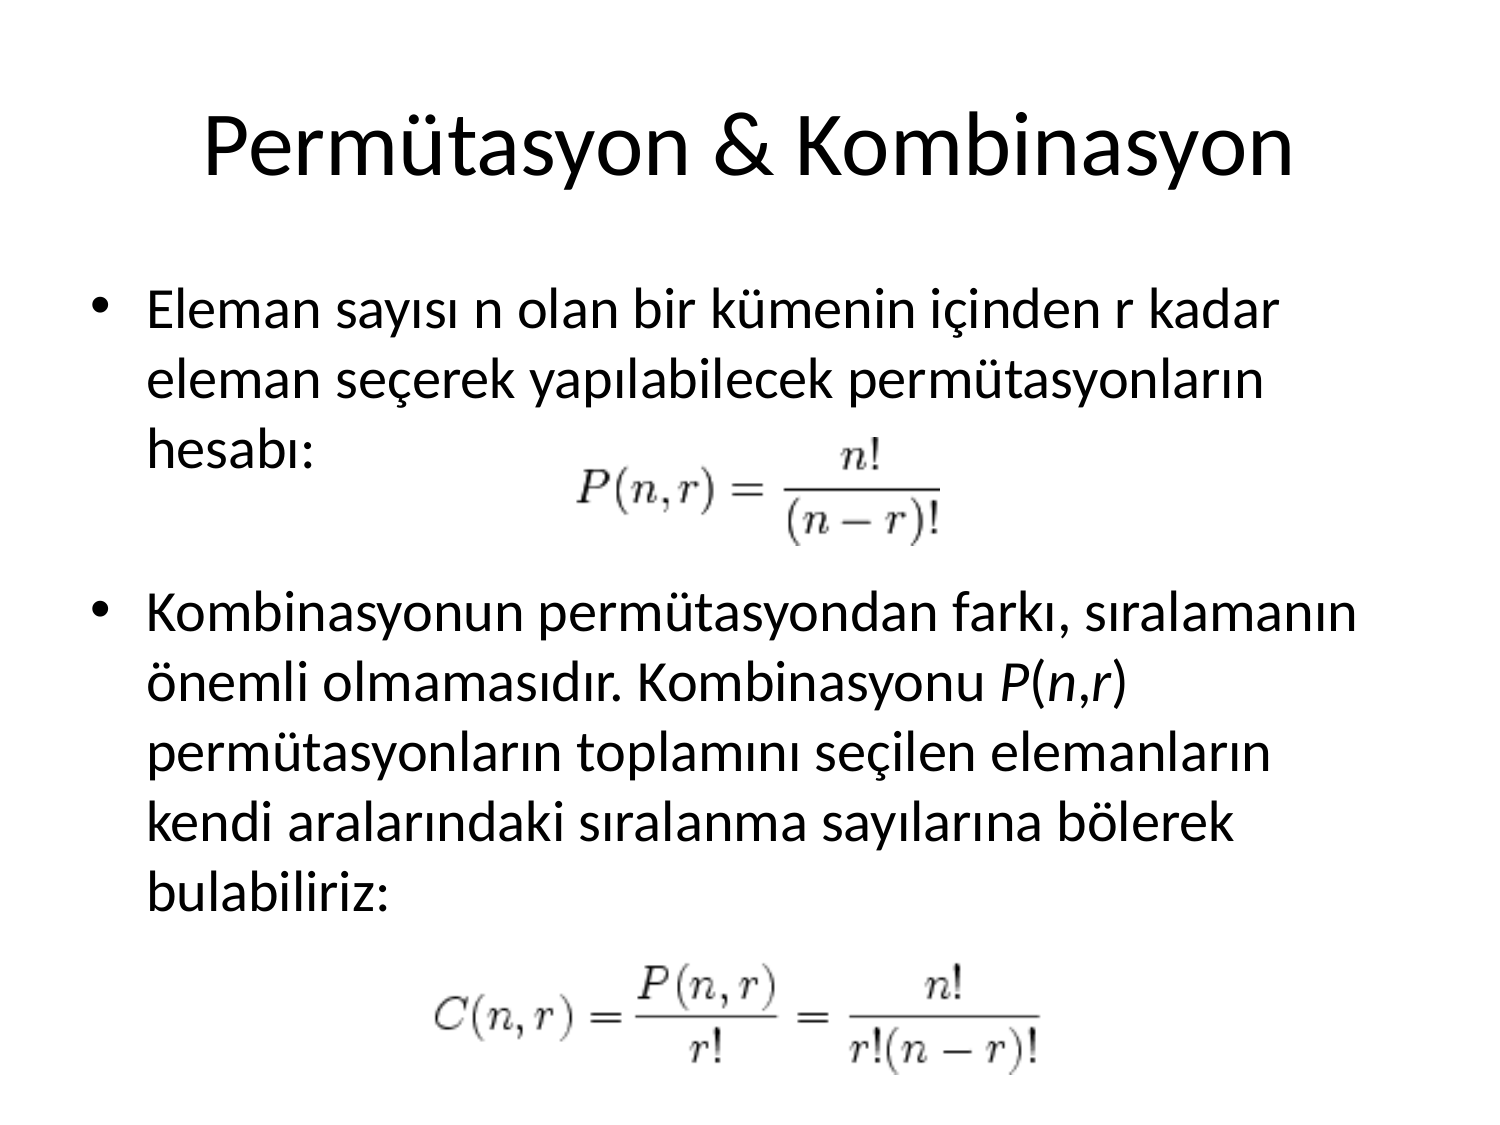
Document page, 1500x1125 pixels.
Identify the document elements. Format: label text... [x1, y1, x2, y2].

title Permütasyon & Kombinasyon [75, 45, 1425, 233]
list Eleman sayısı n olan bir kümenin içinden r kadar eleman seçerek yapılabilecek permütasyonların hesabı: Kombinasyonun permütasyondan farkı, sıralamanın önemli olmamasıdır. Kombinasyonu P(n,r) permütasyonların toplamını seçilen elemanların kendi aralarındaki sıralanma sayılarına bölerek bulabiliriz: [75, 262, 1425, 1005]
picture [429, 957, 1051, 1076]
picture [574, 437, 940, 546]
